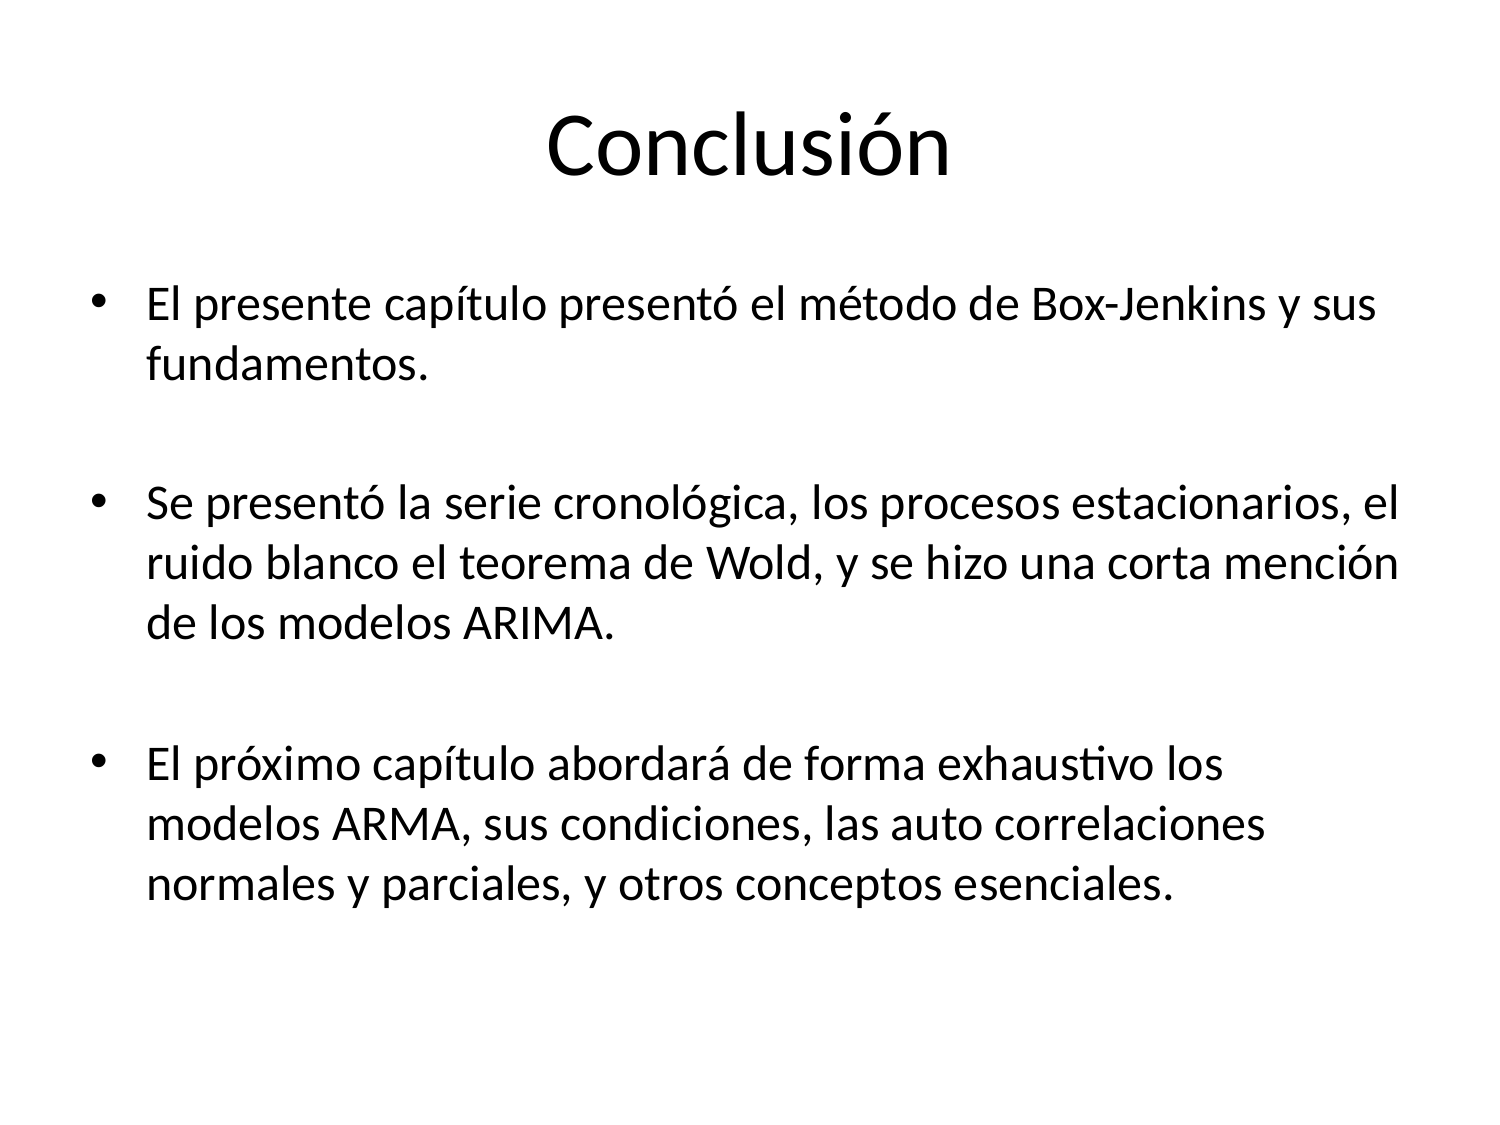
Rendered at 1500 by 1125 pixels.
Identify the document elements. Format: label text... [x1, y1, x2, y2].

title Conclusión [75, 45, 1425, 233]
list El presente capítulo presentó el método de Box-Jenkins y sus fundamentos. Se presentó la serie cronológica, los procesos estacionarios, el ruido blanco el teorema de Wold, y se hizo una corta mención de los modelos ARIMA. El próximo capítulo abordará de forma exhaustivo los modelos ARMA, sus condiciones, las auto correlaciones normales y parciales, y otros conceptos esenciales. [75, 262, 1425, 1005]
